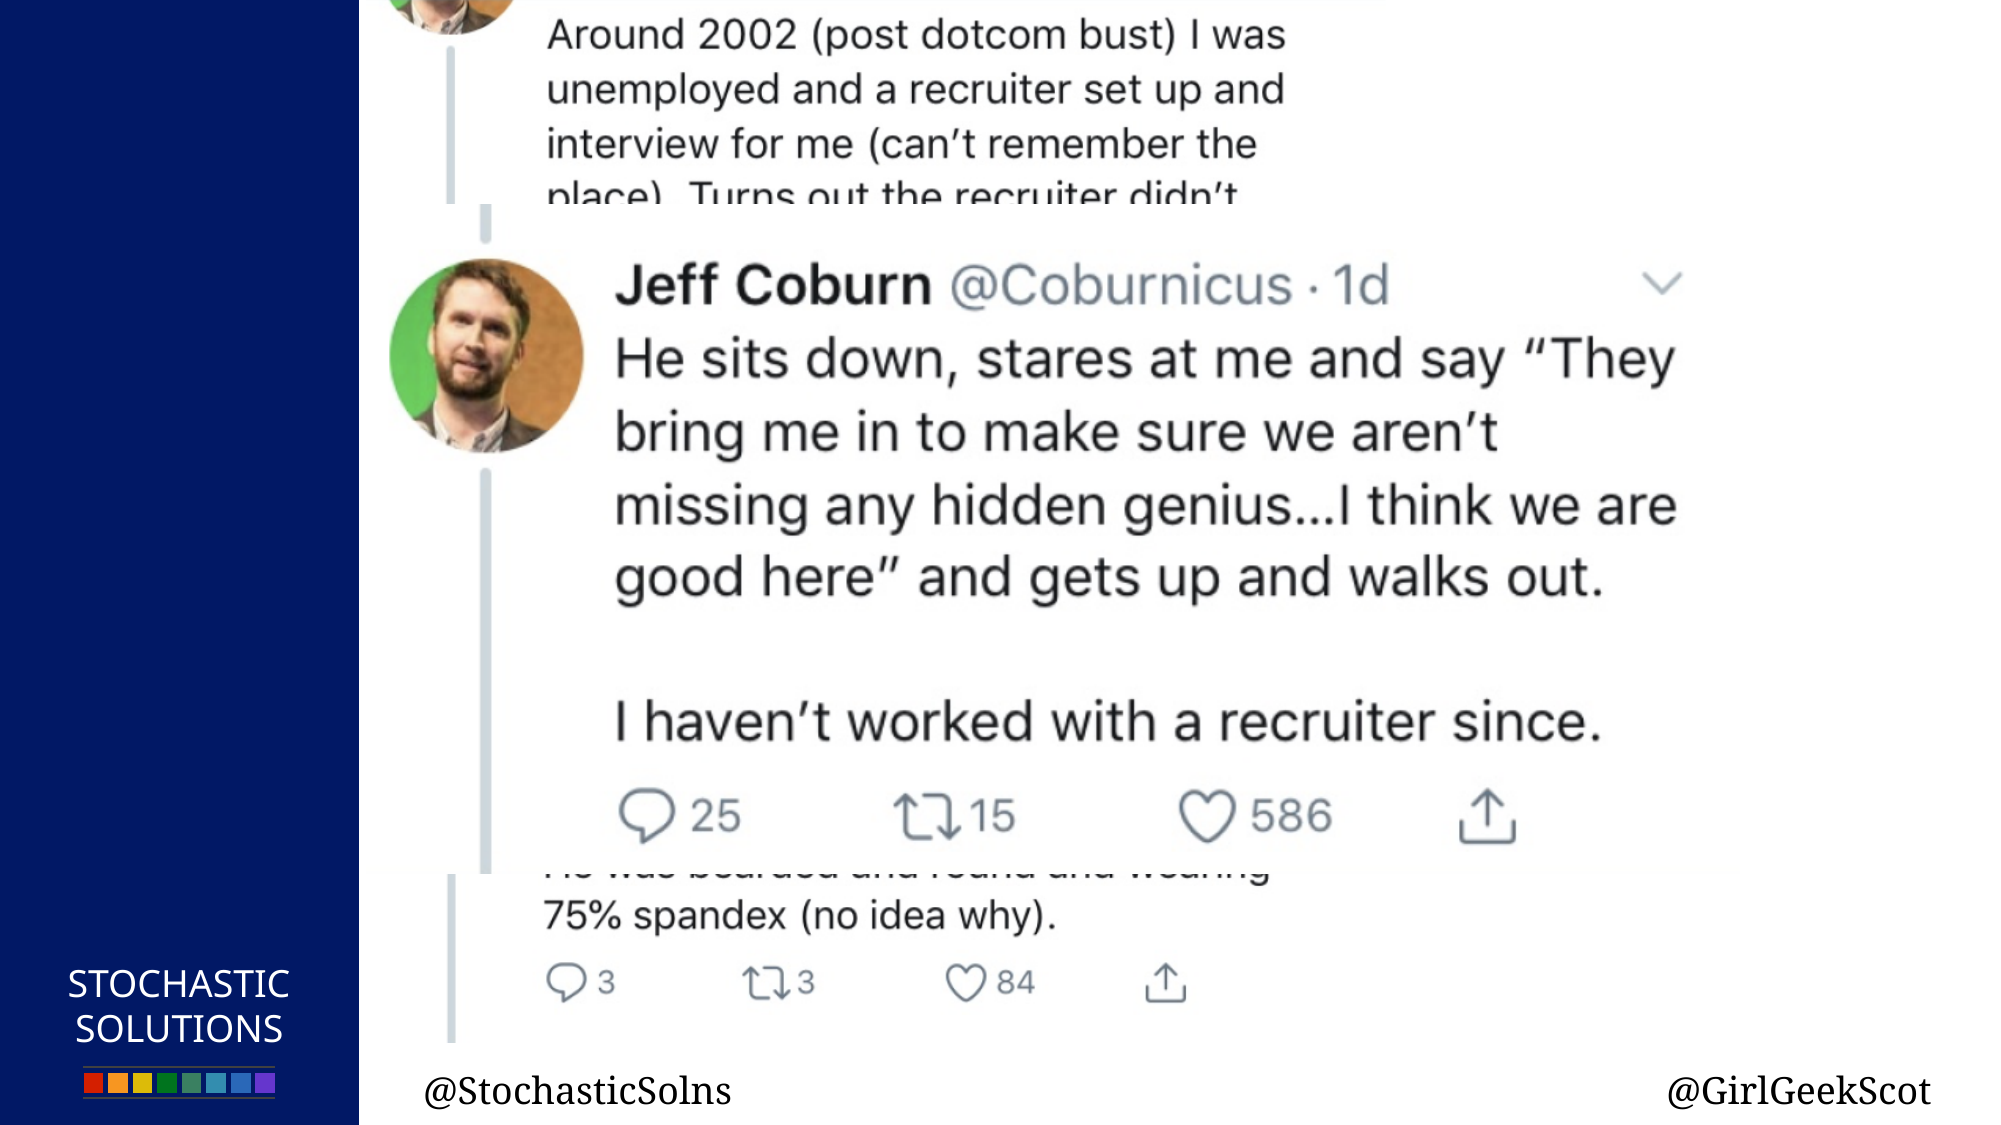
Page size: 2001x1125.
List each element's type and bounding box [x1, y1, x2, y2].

picture [365, 0, 1821, 1043]
